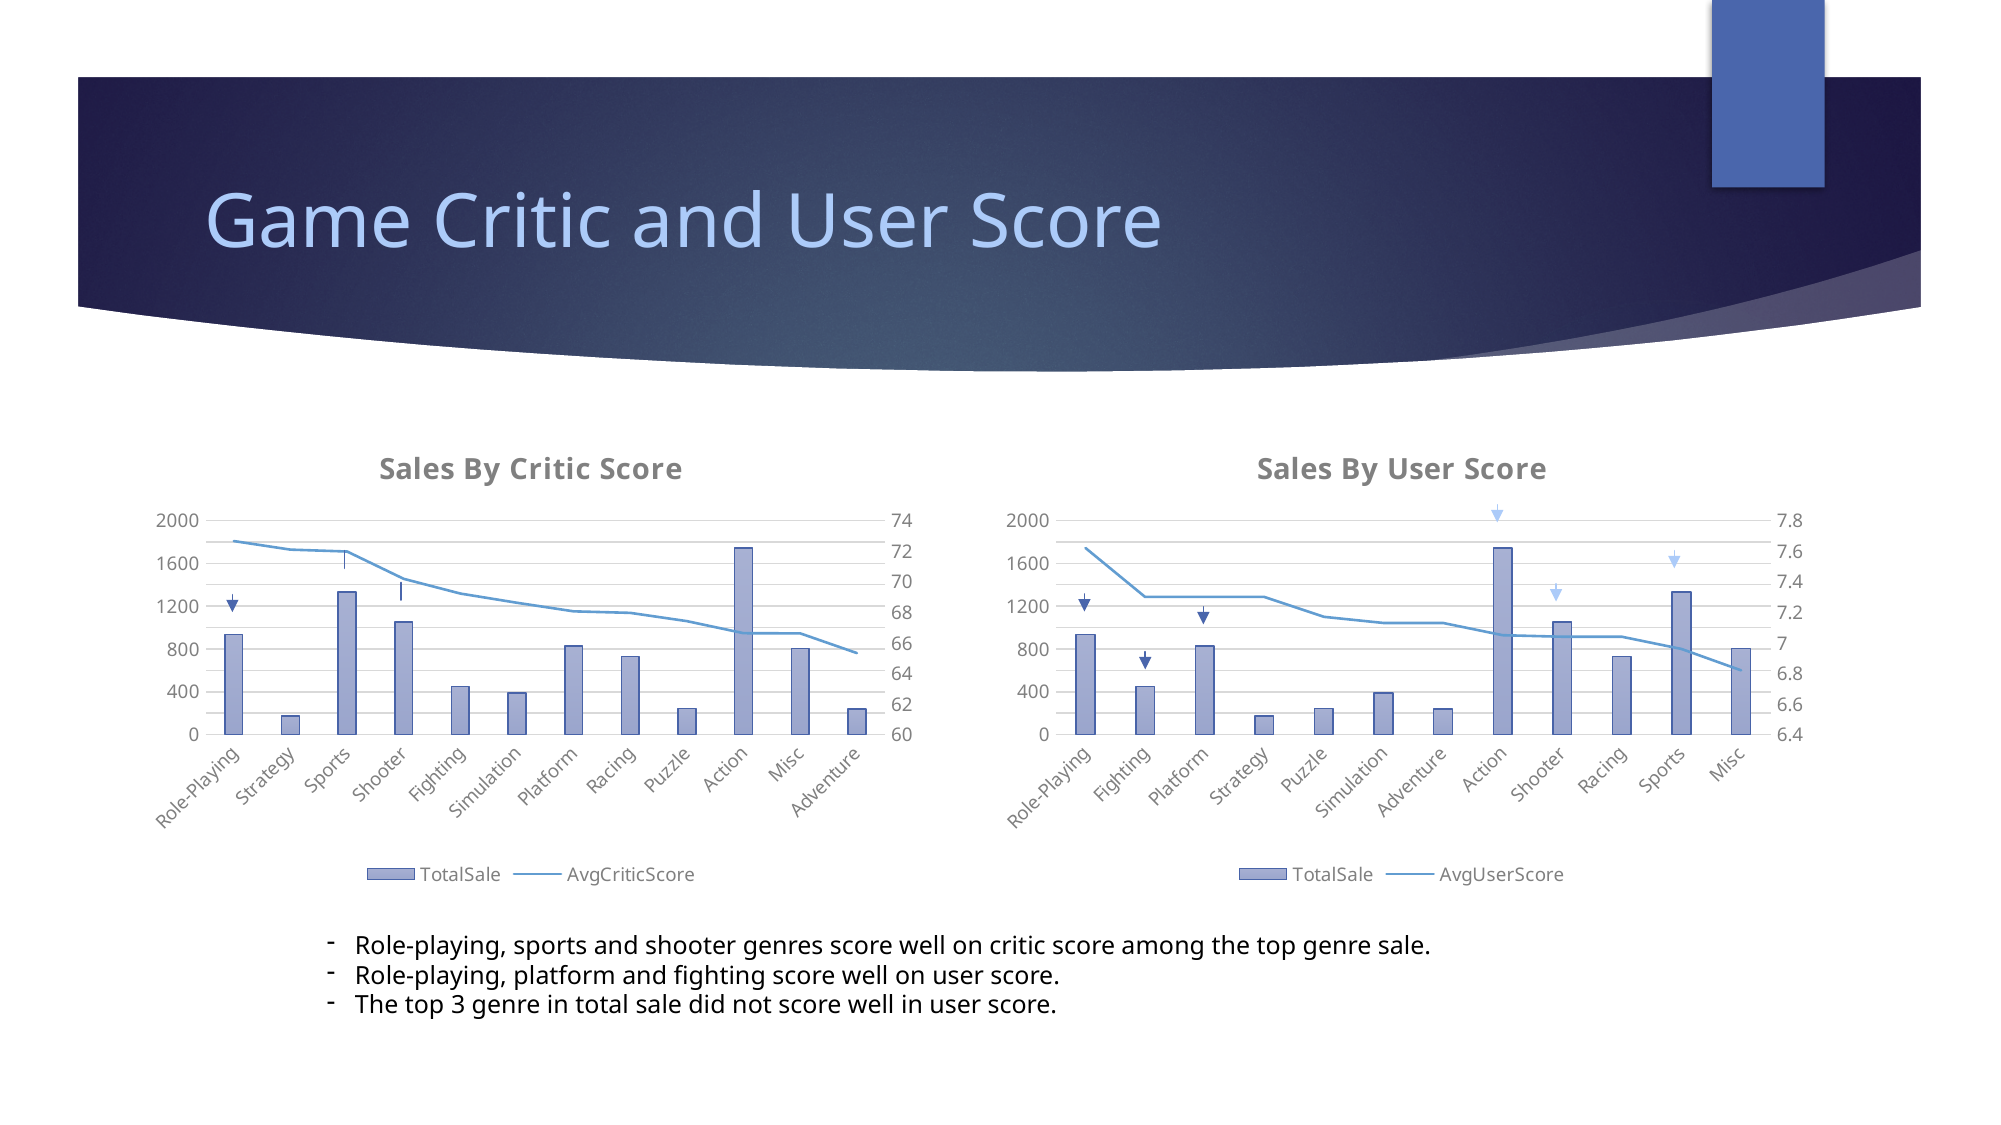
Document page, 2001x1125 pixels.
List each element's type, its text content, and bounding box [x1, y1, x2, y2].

chart [133, 421, 930, 894]
title Game Critic and User Score [189, 159, 1638, 276]
chart [983, 421, 1821, 894]
text_box Role-playing, sports and shooter genres score well on critic score among the top genre sale. Role-playing, platform and fighting score well on user score. The top 3 genre in total sale did not score well in user score. [312, 921, 1759, 1027]
